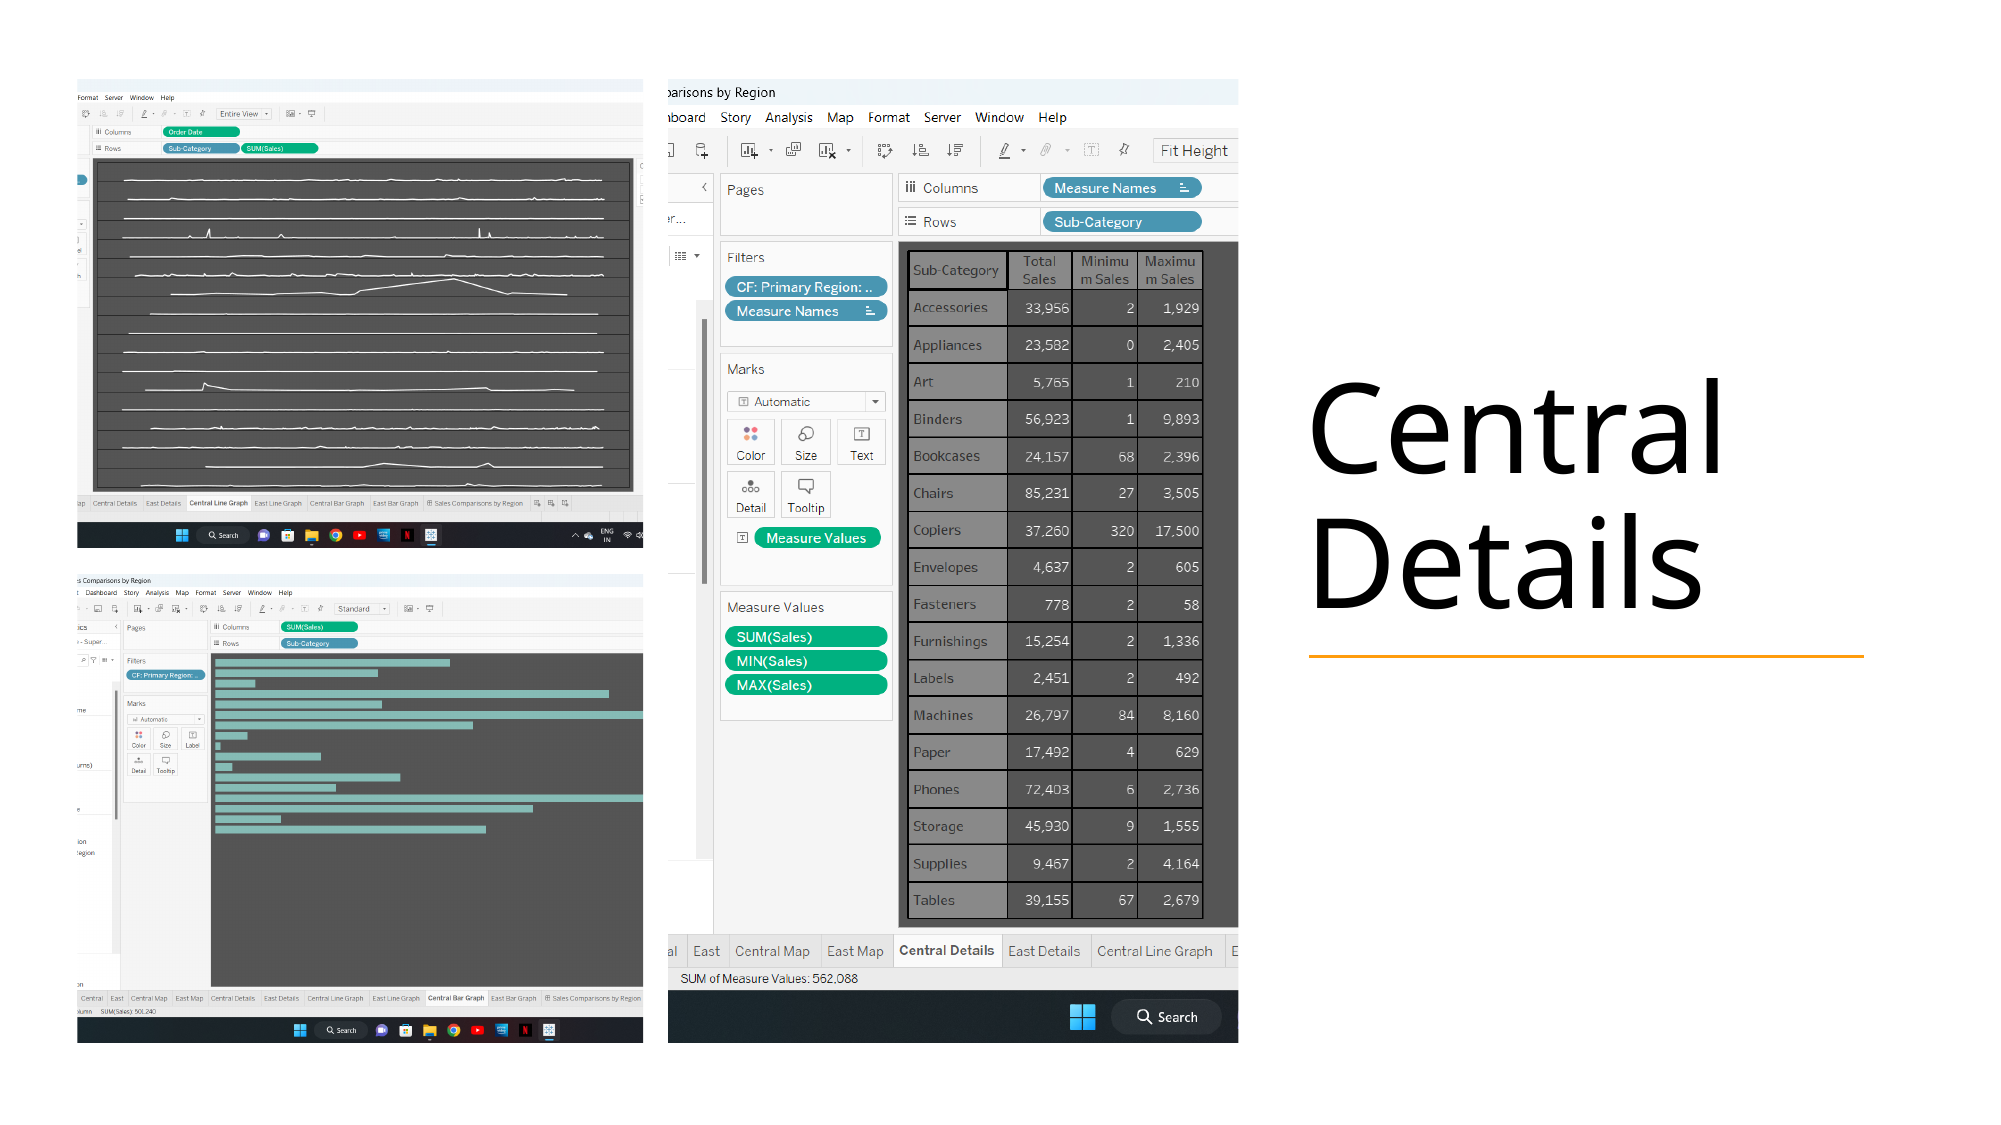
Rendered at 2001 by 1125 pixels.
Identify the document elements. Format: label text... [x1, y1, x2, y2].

picture [668, 79, 1239, 1043]
title Central Details [1290, 79, 1921, 644]
picture [77, 79, 644, 548]
picture [77, 574, 644, 1043]
